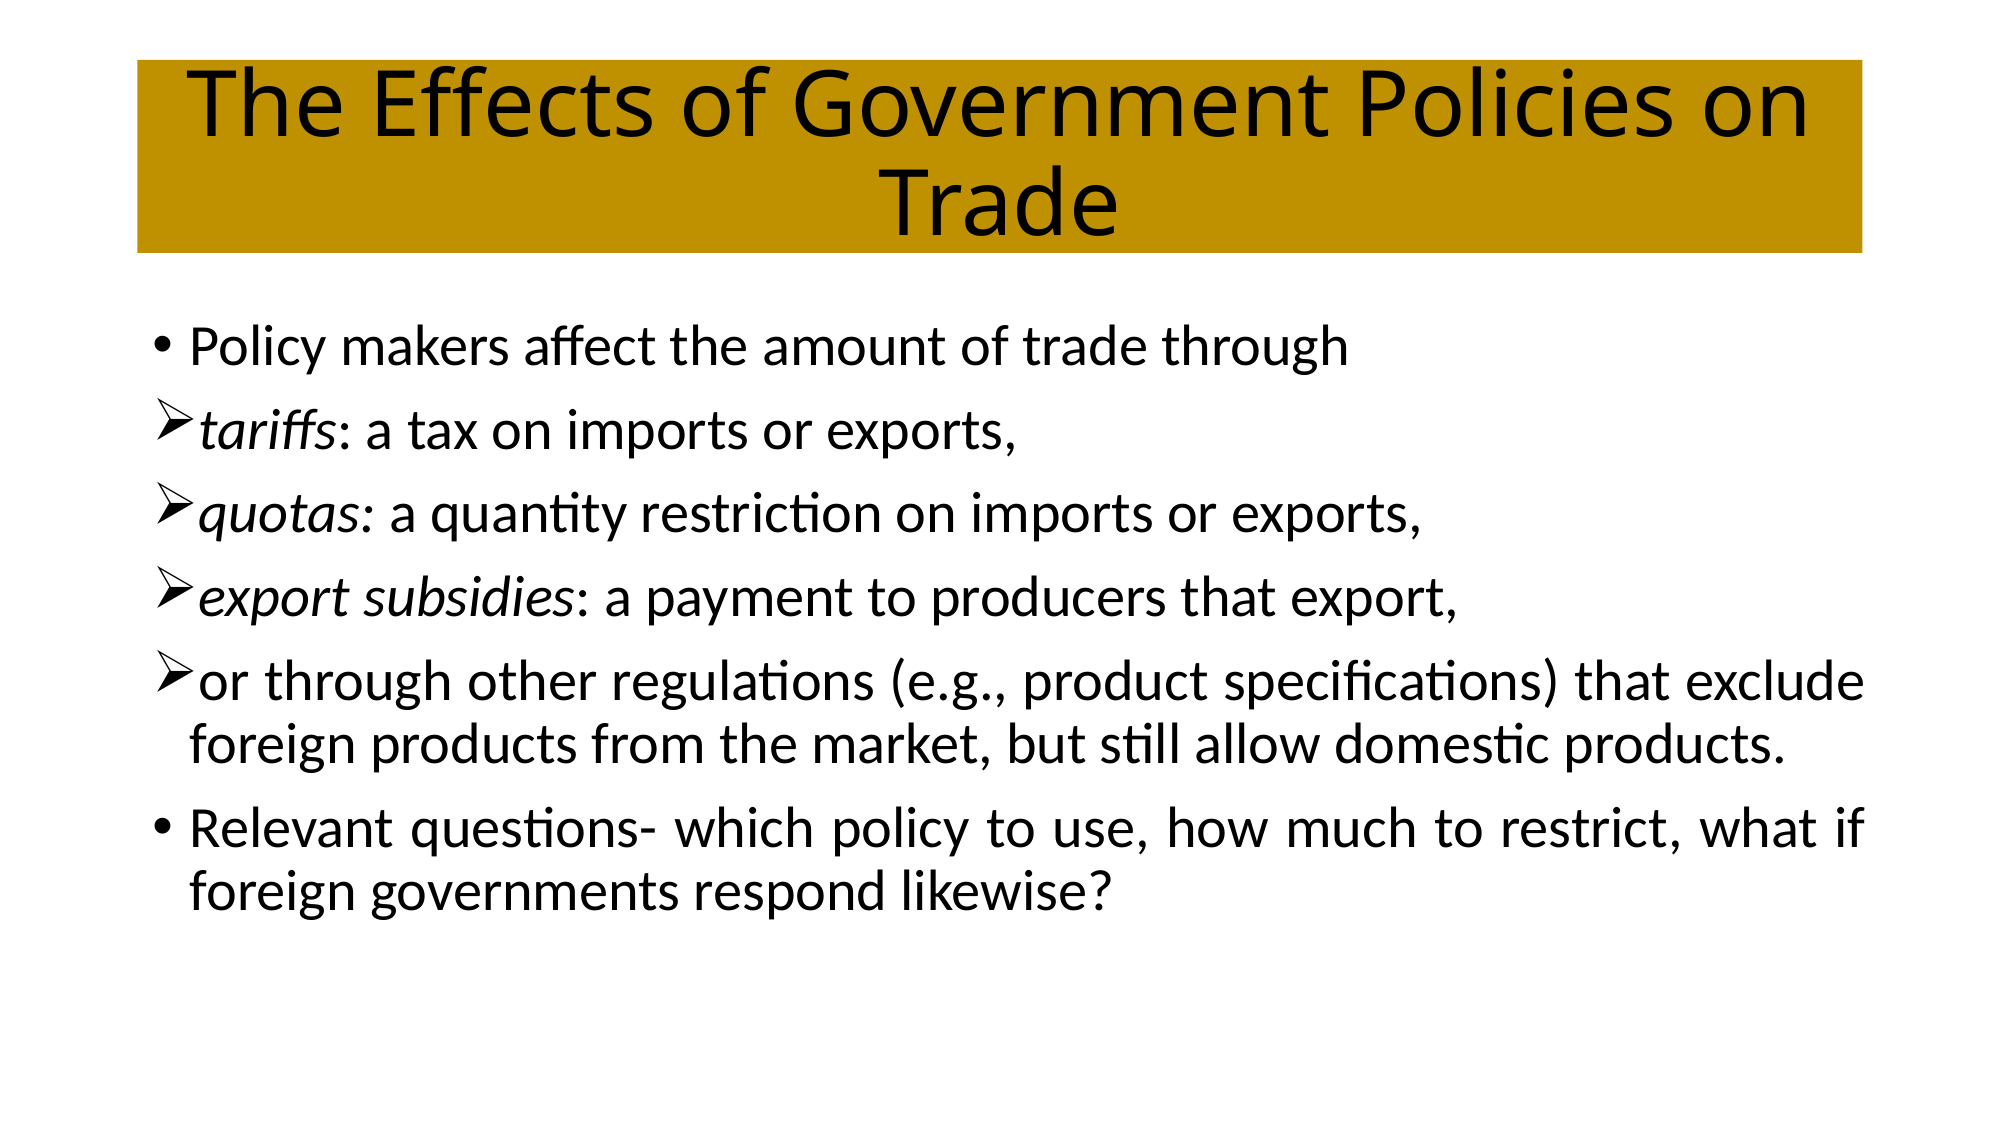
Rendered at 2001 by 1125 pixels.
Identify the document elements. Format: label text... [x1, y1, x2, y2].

list Policy makers affect the amount of trade through tariffs: a tax on imports or exports, quotas: a quantity restriction on imports or exports, export subsidies: a payment to producers that export, or through other regulations (e.g., product specifications) that exclude foreign products from the market, but still allow domestic products. Relevant questions- which policy to use, how much to restrict, what if foreign governments respond likewise? [137, 307, 1882, 1052]
title The Effects of Government Policies on Trade [137, 59, 1863, 253]
